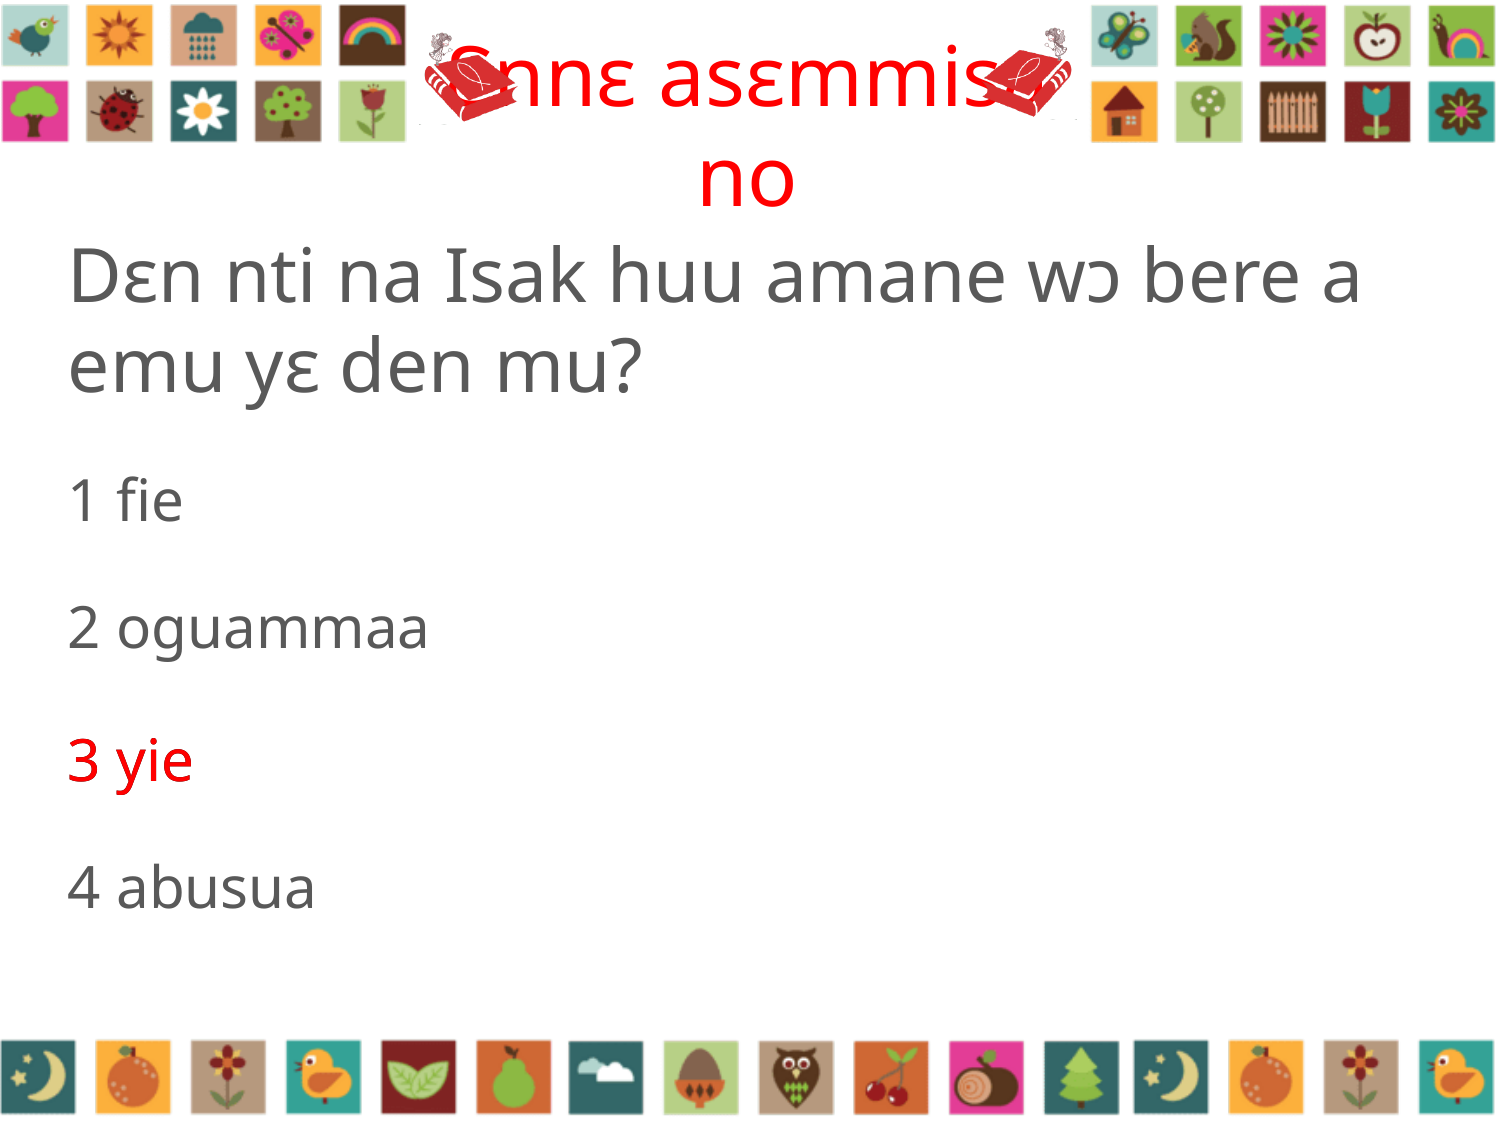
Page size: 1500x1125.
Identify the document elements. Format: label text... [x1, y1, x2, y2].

text_box Dɛn nti na Isak huu amane wɔ bere a emu yɛ den mu? [53, 219, 1436, 415]
text_box 3 yie [53, 716, 1483, 801]
text_box 4 abusua [53, 842, 1483, 928]
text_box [0, 1028, 1500, 1118]
text_box Ɛnnɛ asɛmmisa no [414, 16, 1080, 219]
text_box 1 fie [53, 456, 1436, 541]
text_box 2 oguammaa [53, 582, 1436, 668]
picture [0, 3, 550, 150]
picture [950, 3, 1500, 150]
